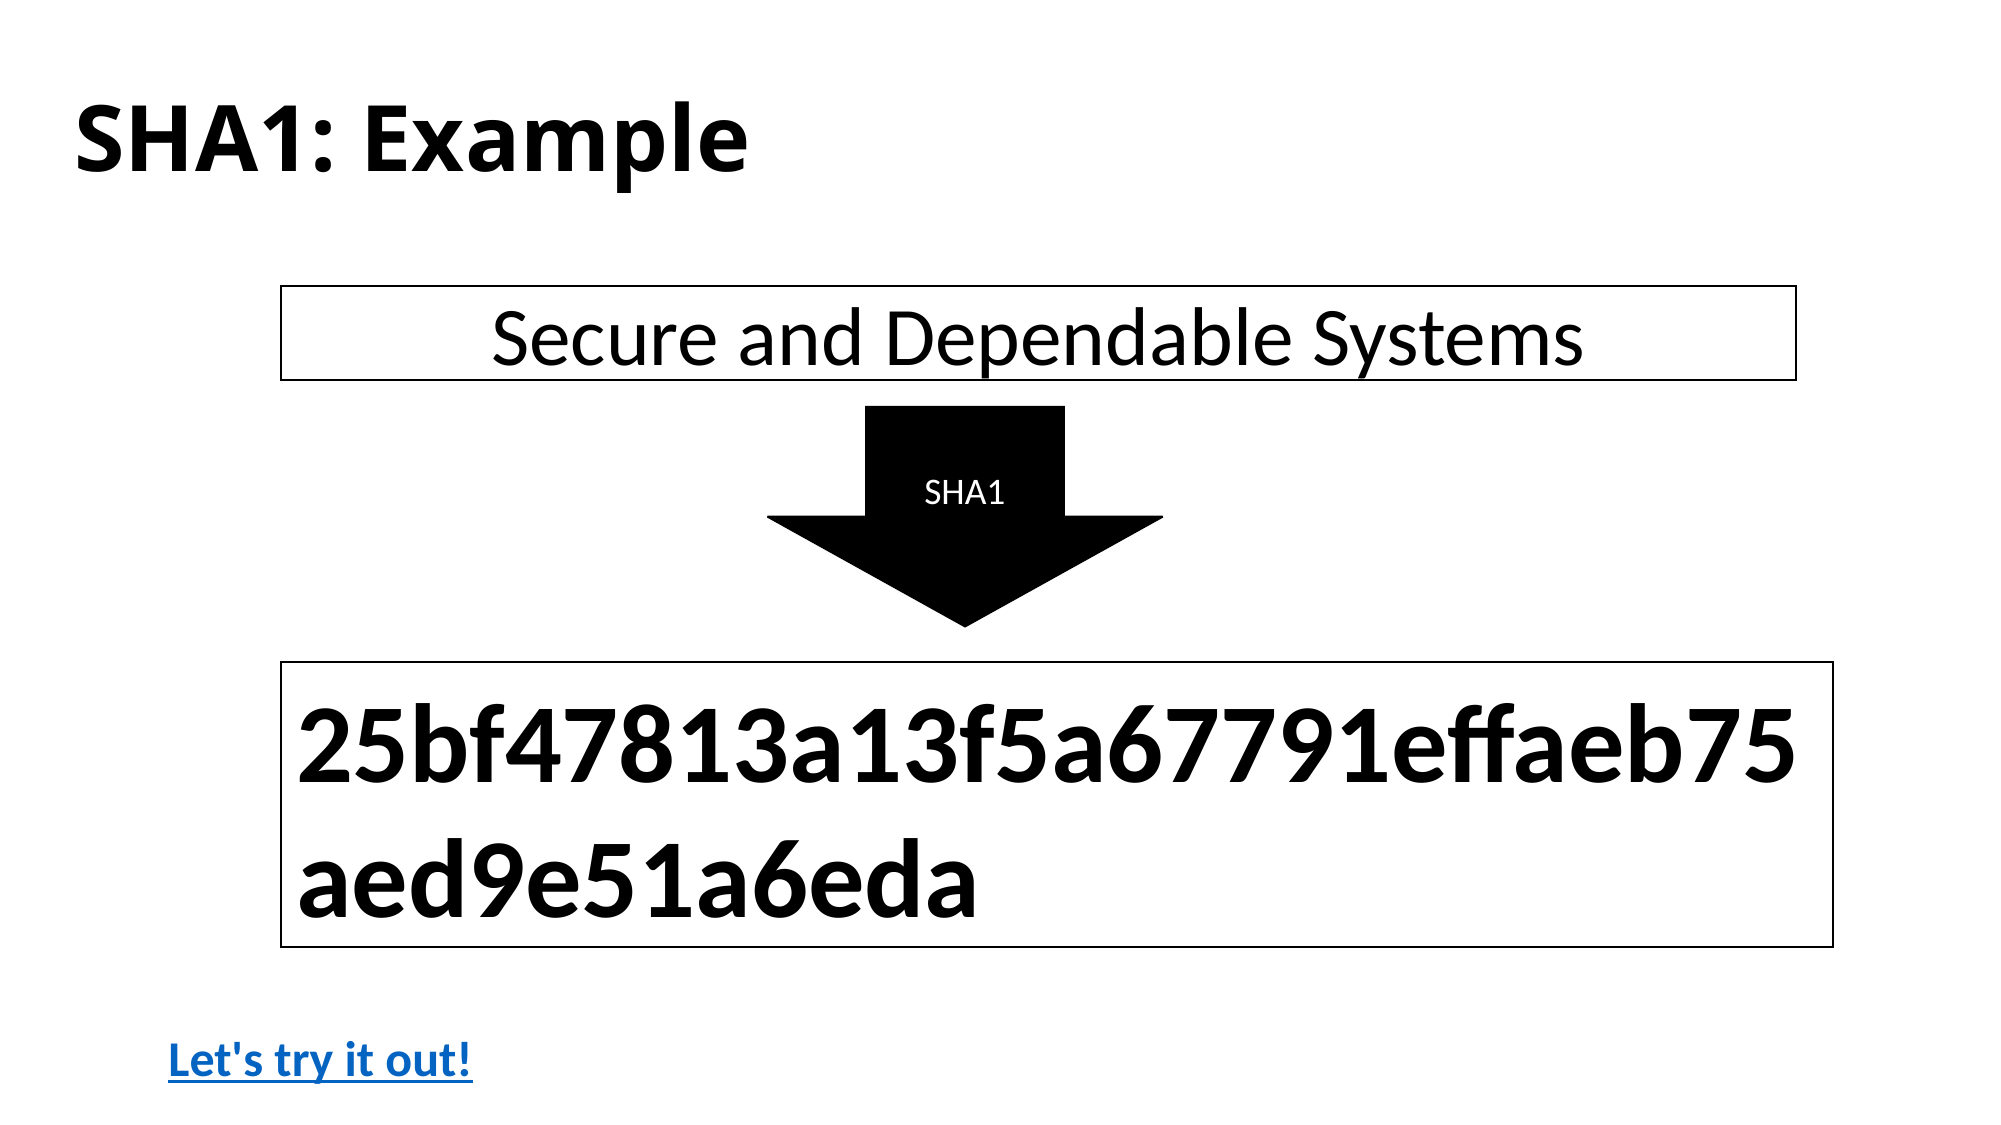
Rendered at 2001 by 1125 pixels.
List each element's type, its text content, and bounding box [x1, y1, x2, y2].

title SHA1: Example [59, 33, 1785, 251]
text_box SHA1 [767, 405, 1164, 628]
text_box 25bf47813a13f5a67791effaeb75aed9e51a6eda [280, 661, 1834, 948]
text_box Let's try it out! [153, 1018, 637, 1125]
list Secure and Dependable Systems [280, 285, 1797, 381]
